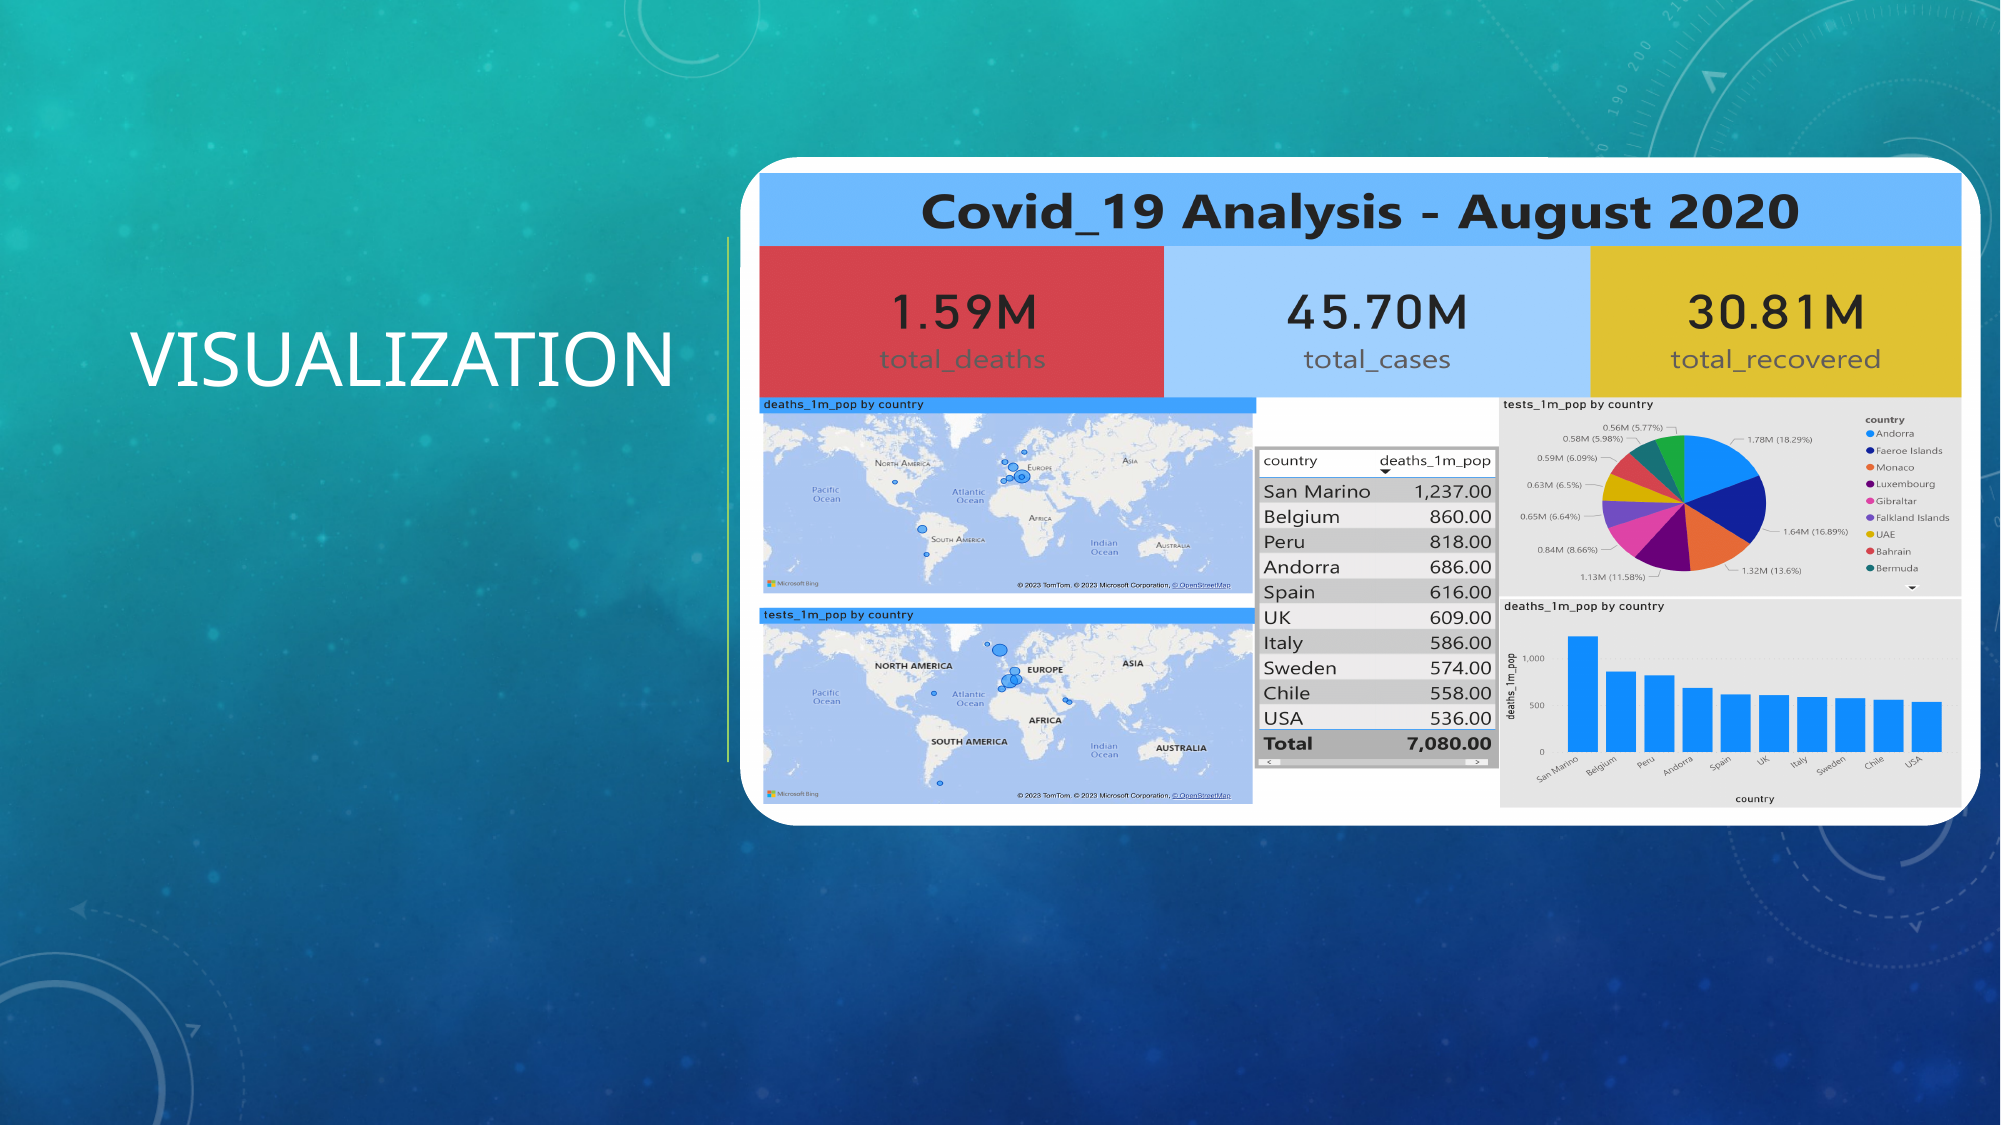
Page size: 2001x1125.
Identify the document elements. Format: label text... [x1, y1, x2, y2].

title Visualization [115, 237, 727, 477]
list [739, 156, 1981, 826]
picture [0, 0, 2001, 1125]
